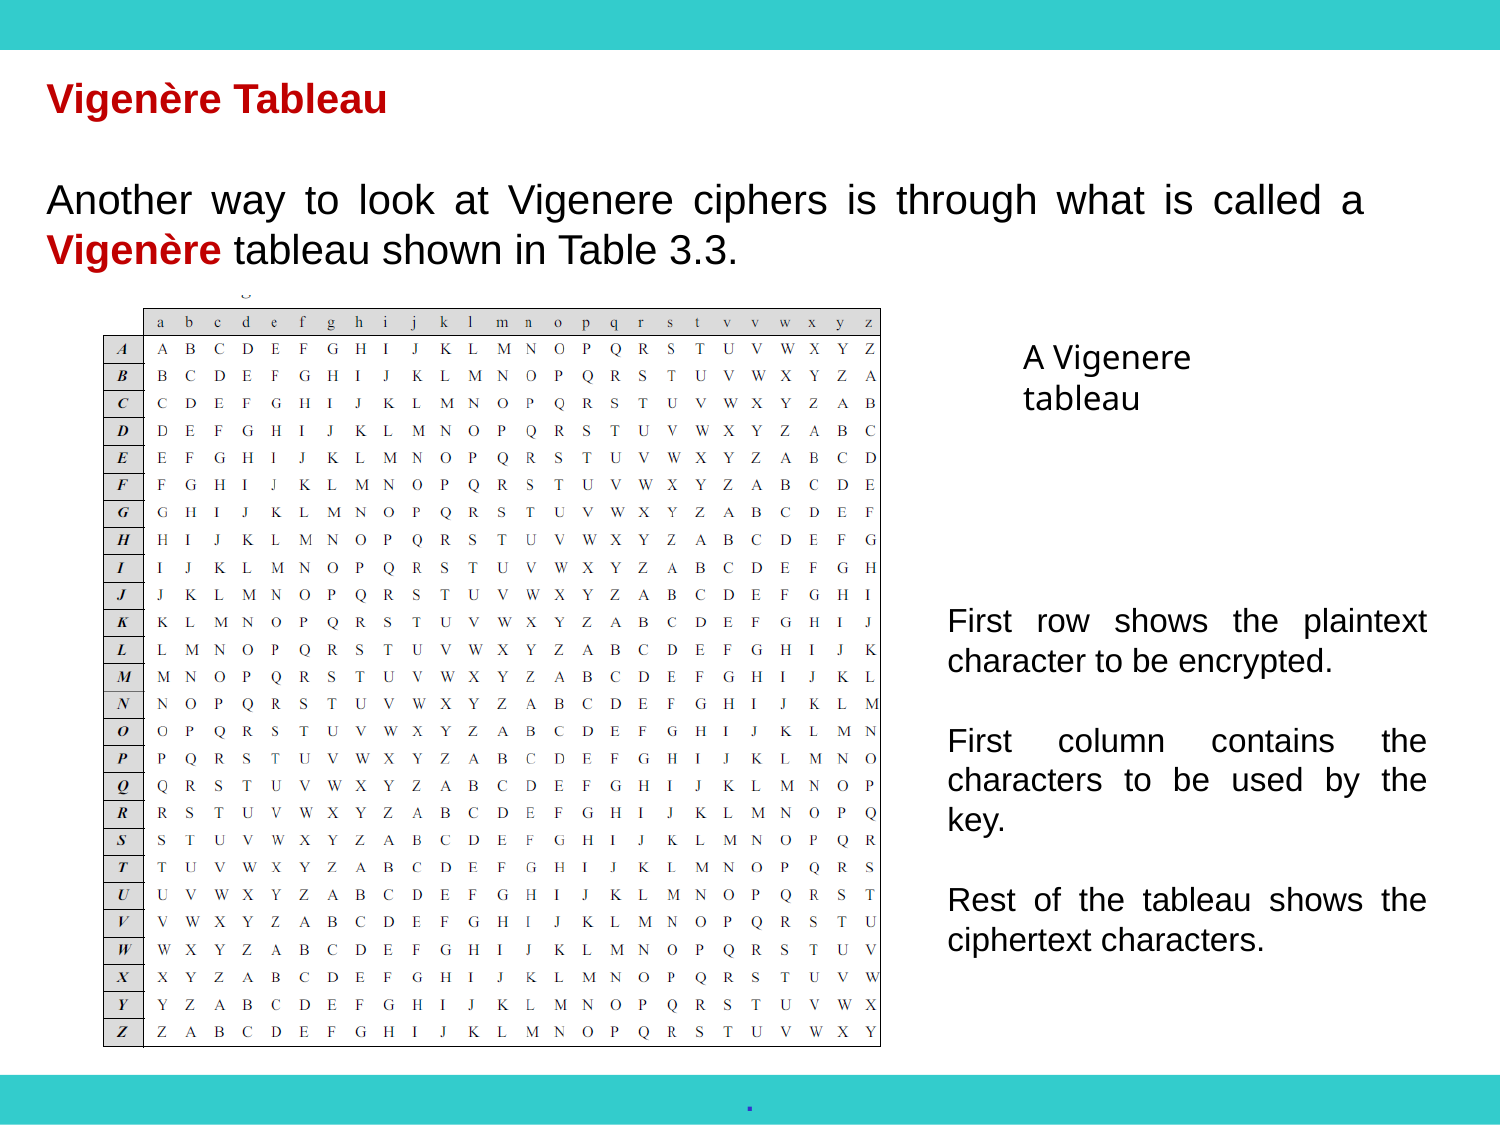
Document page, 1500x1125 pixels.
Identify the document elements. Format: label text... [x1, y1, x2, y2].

text_box First row shows the plaintext character to be encrypted. First column contains the characters to be used by the key. Rest of the tableau shows the ciphertext characters. [932, 591, 1443, 966]
text_box Vigenère Tableau Another way to look at Vigenere ciphers is through what is called a Vigenère tableau shown in Table 3.3. [31, 64, 1380, 280]
picture [94, 295, 889, 1053]
text_box A Vigenere tableau [1008, 329, 1318, 424]
text_box . [0, 1074, 1500, 1125]
text_box [0, 0, 1500, 50]
